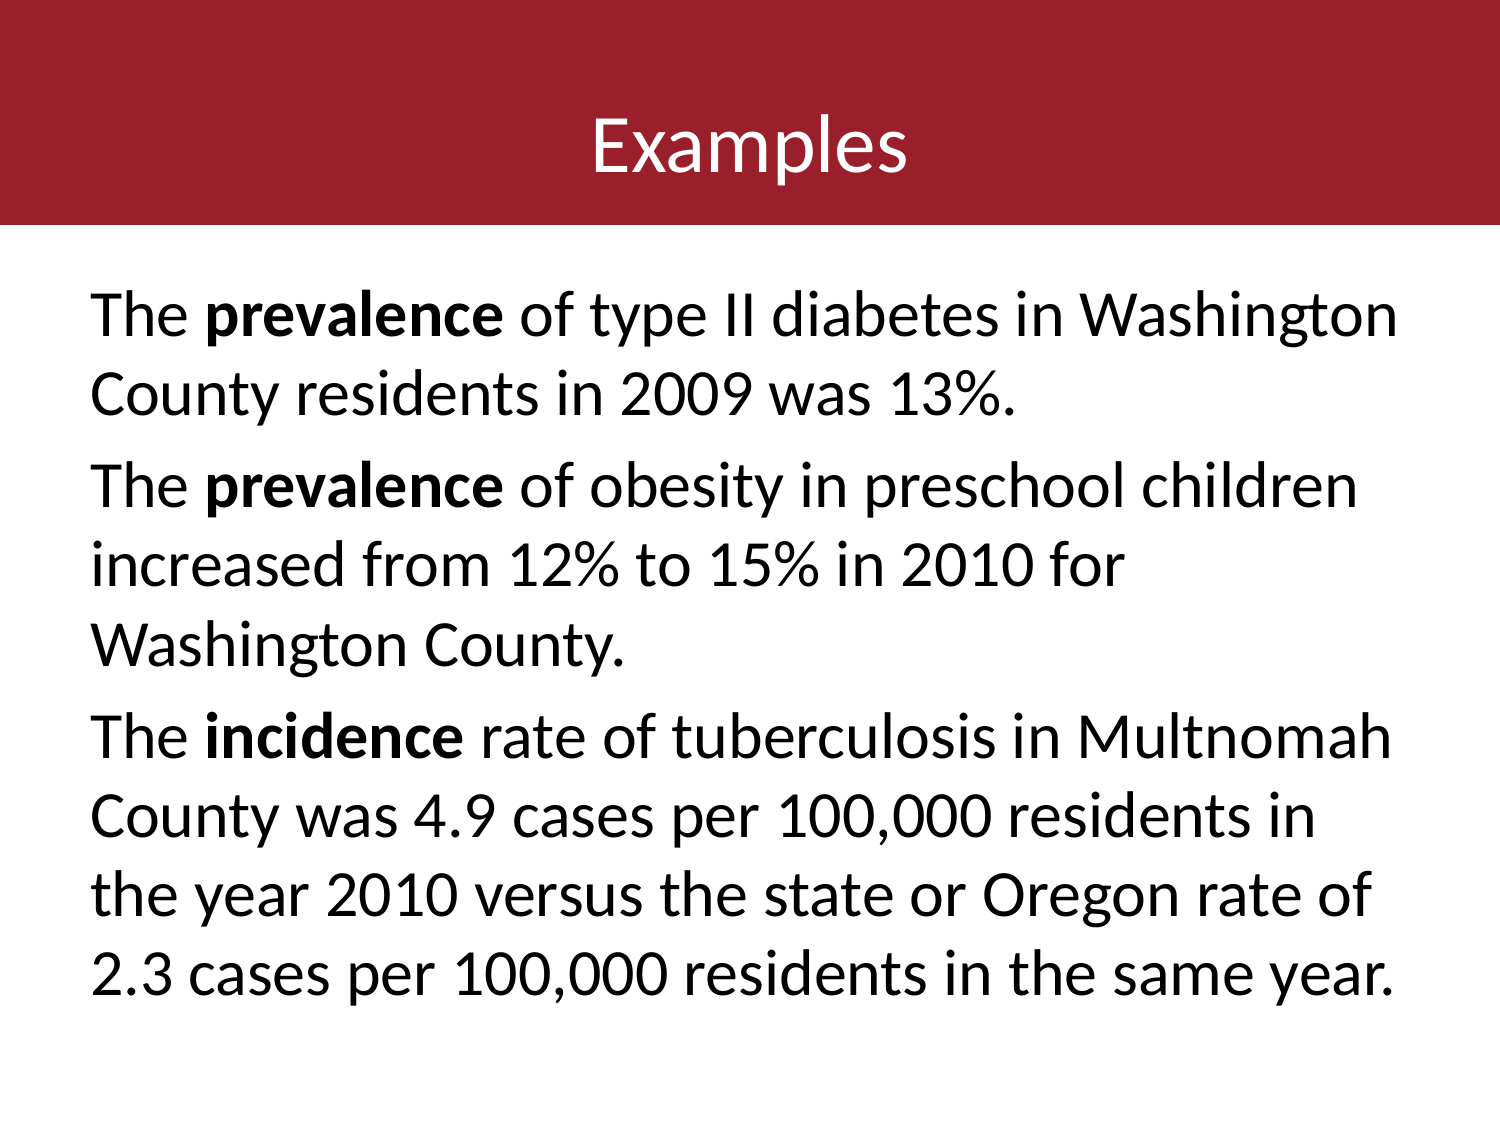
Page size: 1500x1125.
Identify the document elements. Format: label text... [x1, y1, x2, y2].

list The prevalence of type II diabetes in Washington County residents in 2009 was 13%. The prevalence of obesity in preschool children increased from 12% to 15% in 2010 for Washington County. The incidence rate of tuberculosis in Multnomah County was 4.9 cases per 100,000 residents in the year 2010 versus the state or Oregon rate of 2.3 cases per 100,000 residents in the same year. [75, 262, 1425, 1100]
title Examples [75, 45, 1425, 233]
